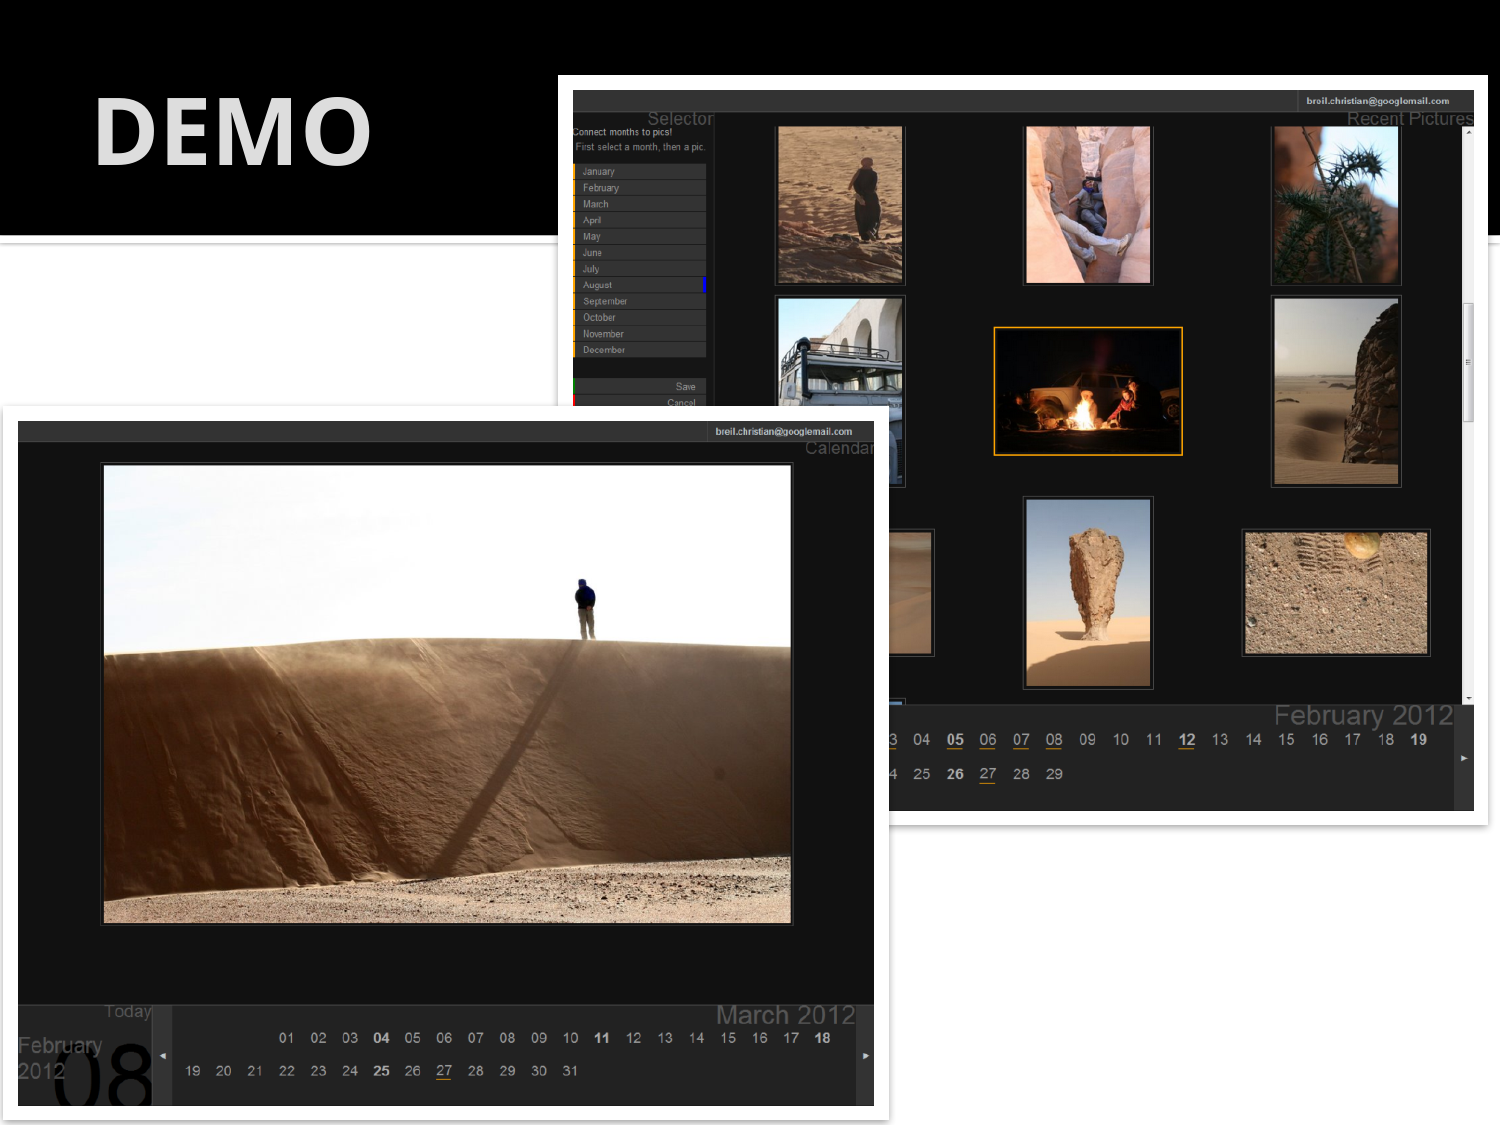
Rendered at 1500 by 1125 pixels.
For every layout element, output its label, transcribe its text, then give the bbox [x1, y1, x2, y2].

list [17, 420, 874, 1106]
title DEMO [75, 24, 1425, 231]
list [572, 89, 1474, 811]
